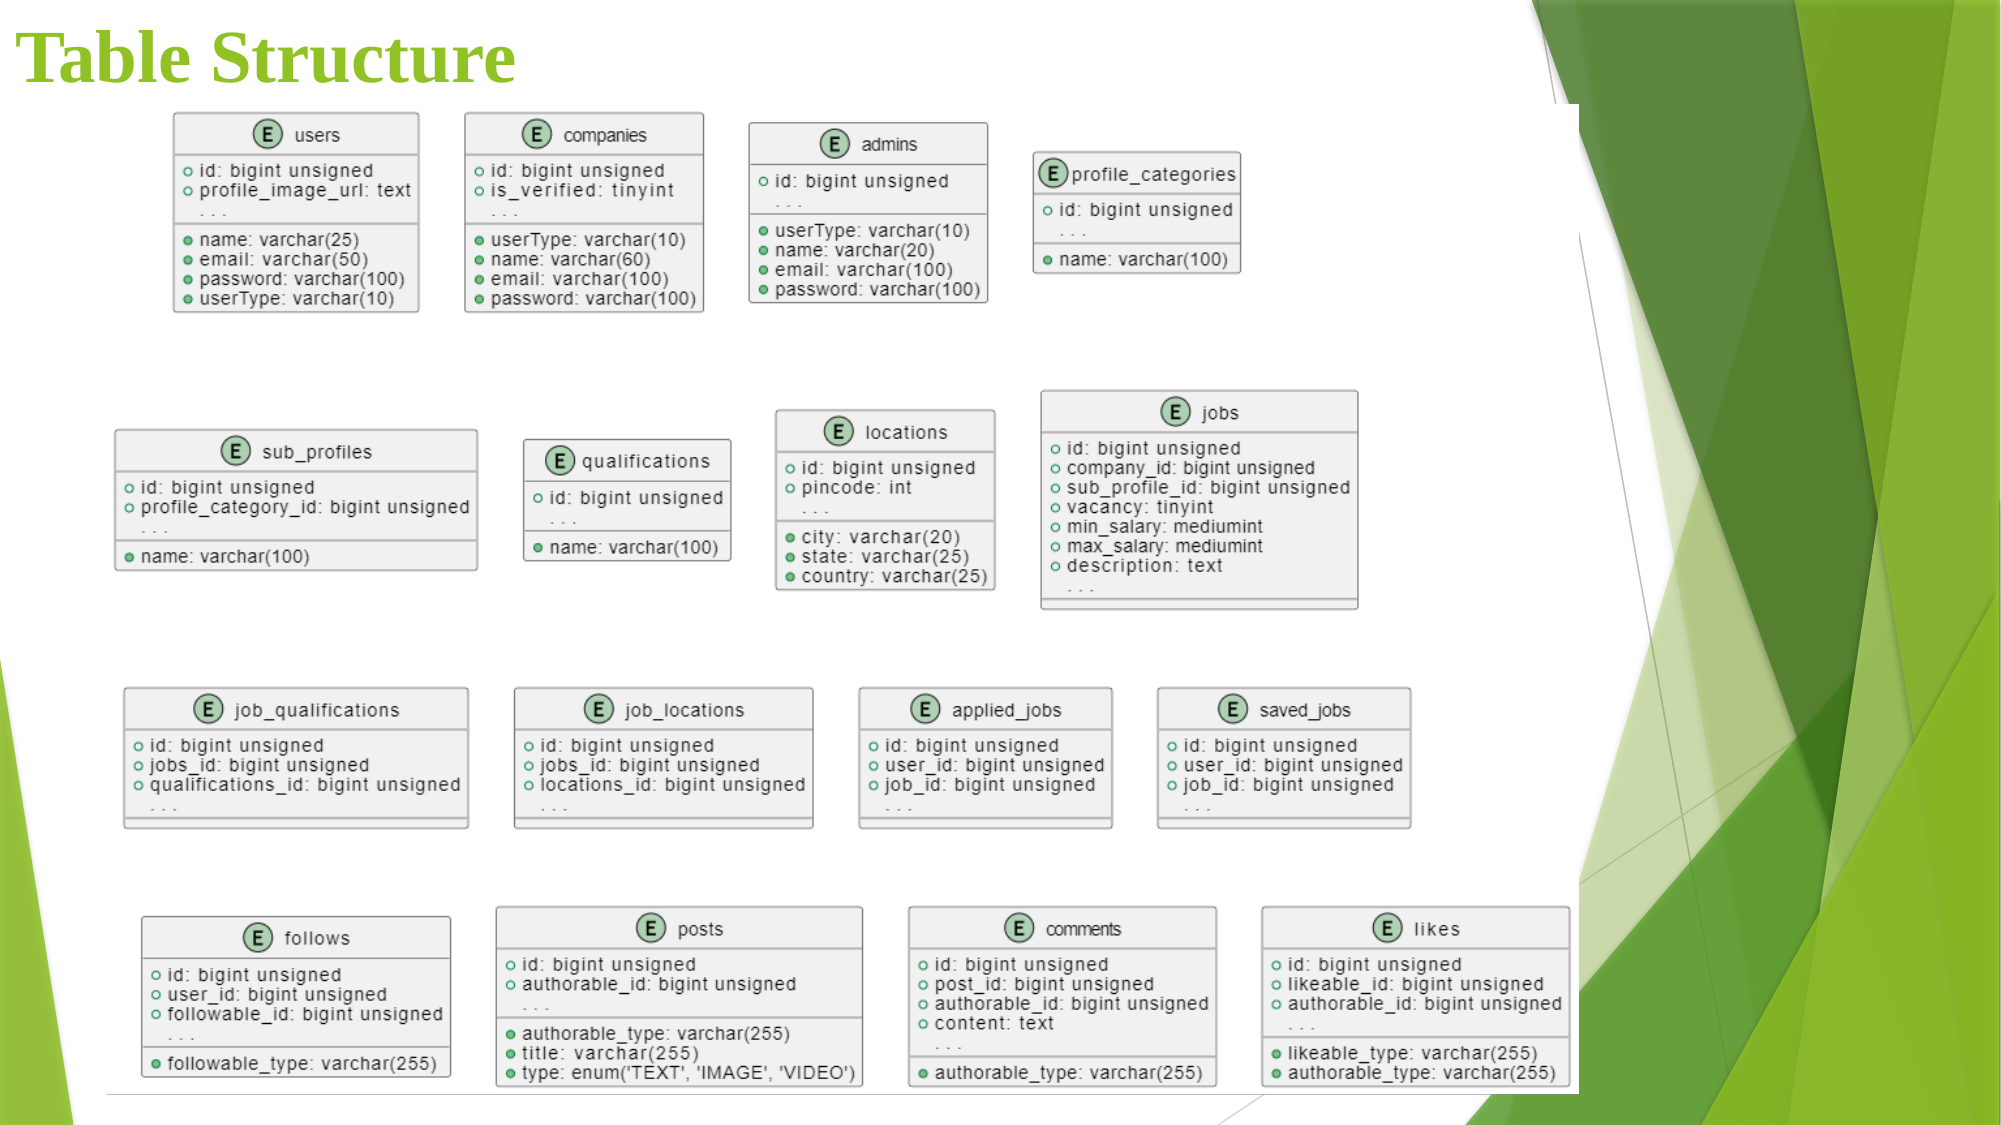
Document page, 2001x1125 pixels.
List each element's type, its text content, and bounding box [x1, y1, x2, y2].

title Table Structure [0, 0, 668, 105]
picture [106, 104, 1580, 1097]
